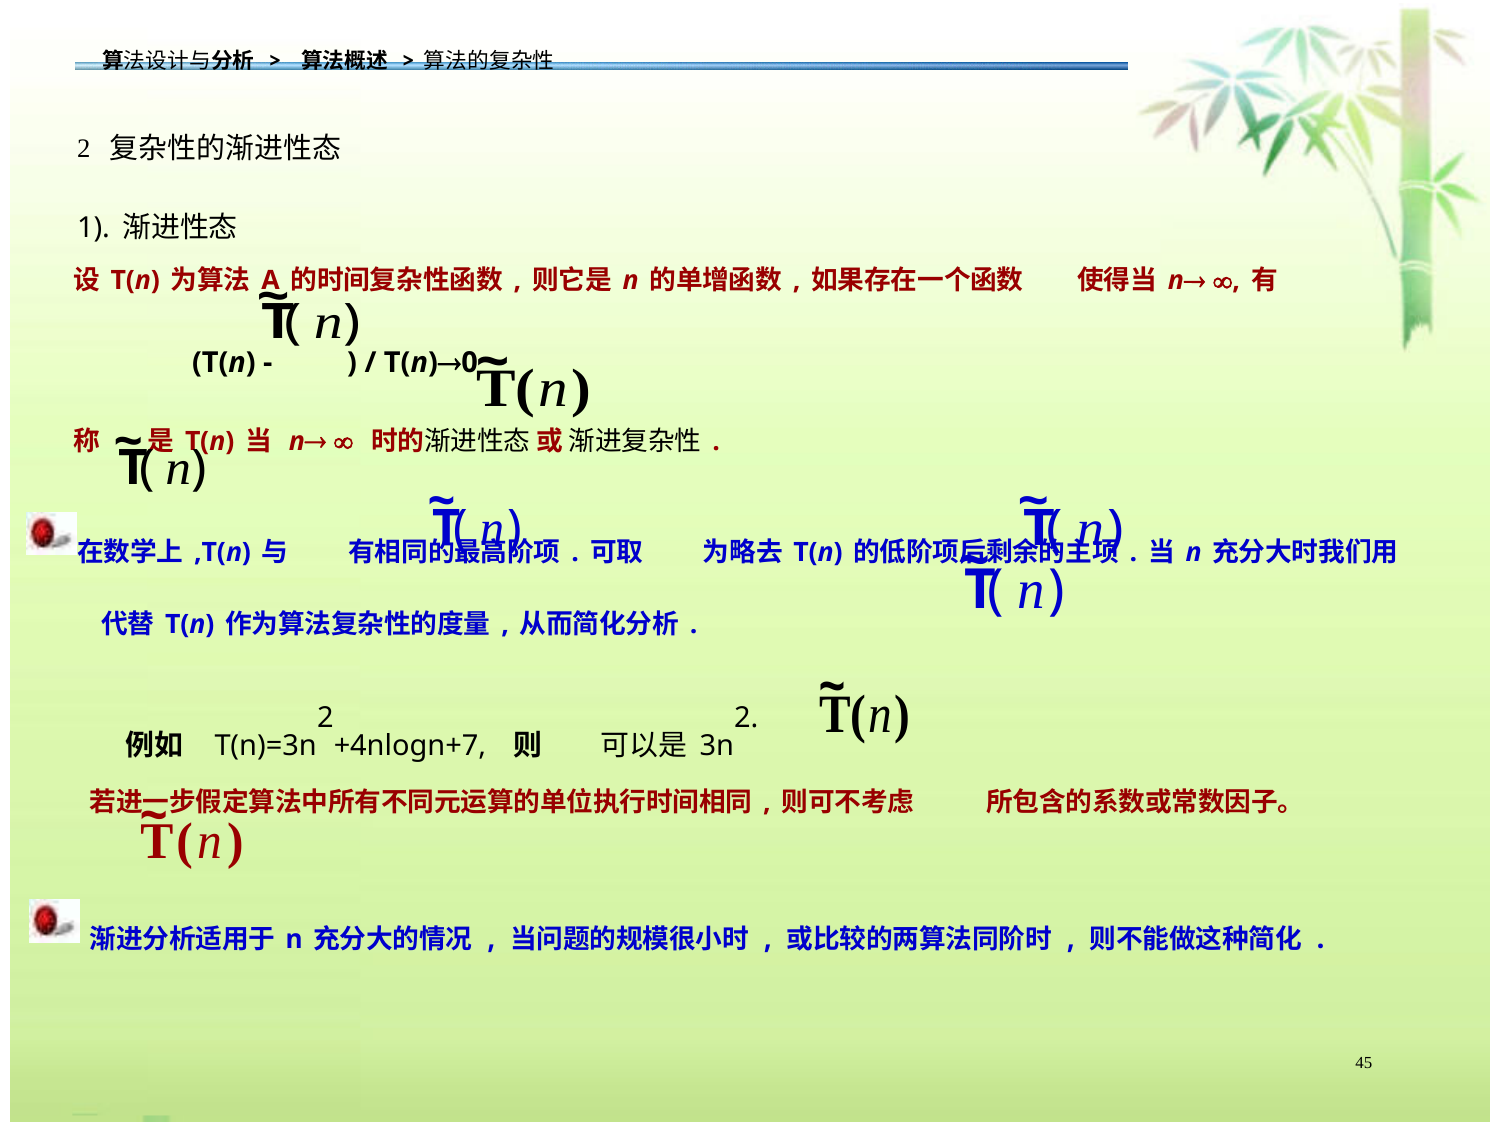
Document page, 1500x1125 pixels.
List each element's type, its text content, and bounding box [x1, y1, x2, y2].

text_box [425, 491, 526, 555]
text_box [111, 432, 213, 496]
slide_number 45 [1074, 1025, 1388, 1100]
text_box 在数学上,T(n)与 有相同的最高阶项.可取 为略去T(n)的低阶项后剩余的主项.当n充分大时我们用 代替T(n)作为算法复杂性的度量,从而简化分析. [62, 487, 1446, 646]
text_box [135, 803, 249, 874]
text_box 算法设计与分析 > 算法概述 >算法的复杂性 [87, 0, 1088, 74]
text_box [1015, 491, 1129, 555]
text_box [471, 349, 597, 426]
picture [10, 3, 1490, 1122]
text_box 设T(n)为算法A的时间复杂性函数,则它是n的单增函数,如果存在一个函数 使得当n ,有 (T(n) - ) / T(n)0 称 是T(n)当 n  时的渐进性态 或 渐进复杂性. [58, 212, 1407, 463]
text_box 例如 T(n)=3n2+4nlogn+7, 则 可以是3n2. [87, 675, 1471, 769]
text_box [815, 674, 916, 751]
text_box 2 复杂性的渐进性态 1).渐进性态 [62, 74, 1446, 251]
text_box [956, 549, 1070, 619]
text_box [253, 287, 367, 350]
text_box 渐进分析适用于n充分大的情况,当问题的规模很小时,或比较的两算法同阶时,则不能做这种简化. [74, 875, 1459, 962]
text_box 若进一步假定算法中所有不同元运算的单位执行时间相同,则可不考虑 所包含的系数或常数因子。 [74, 737, 1459, 825]
